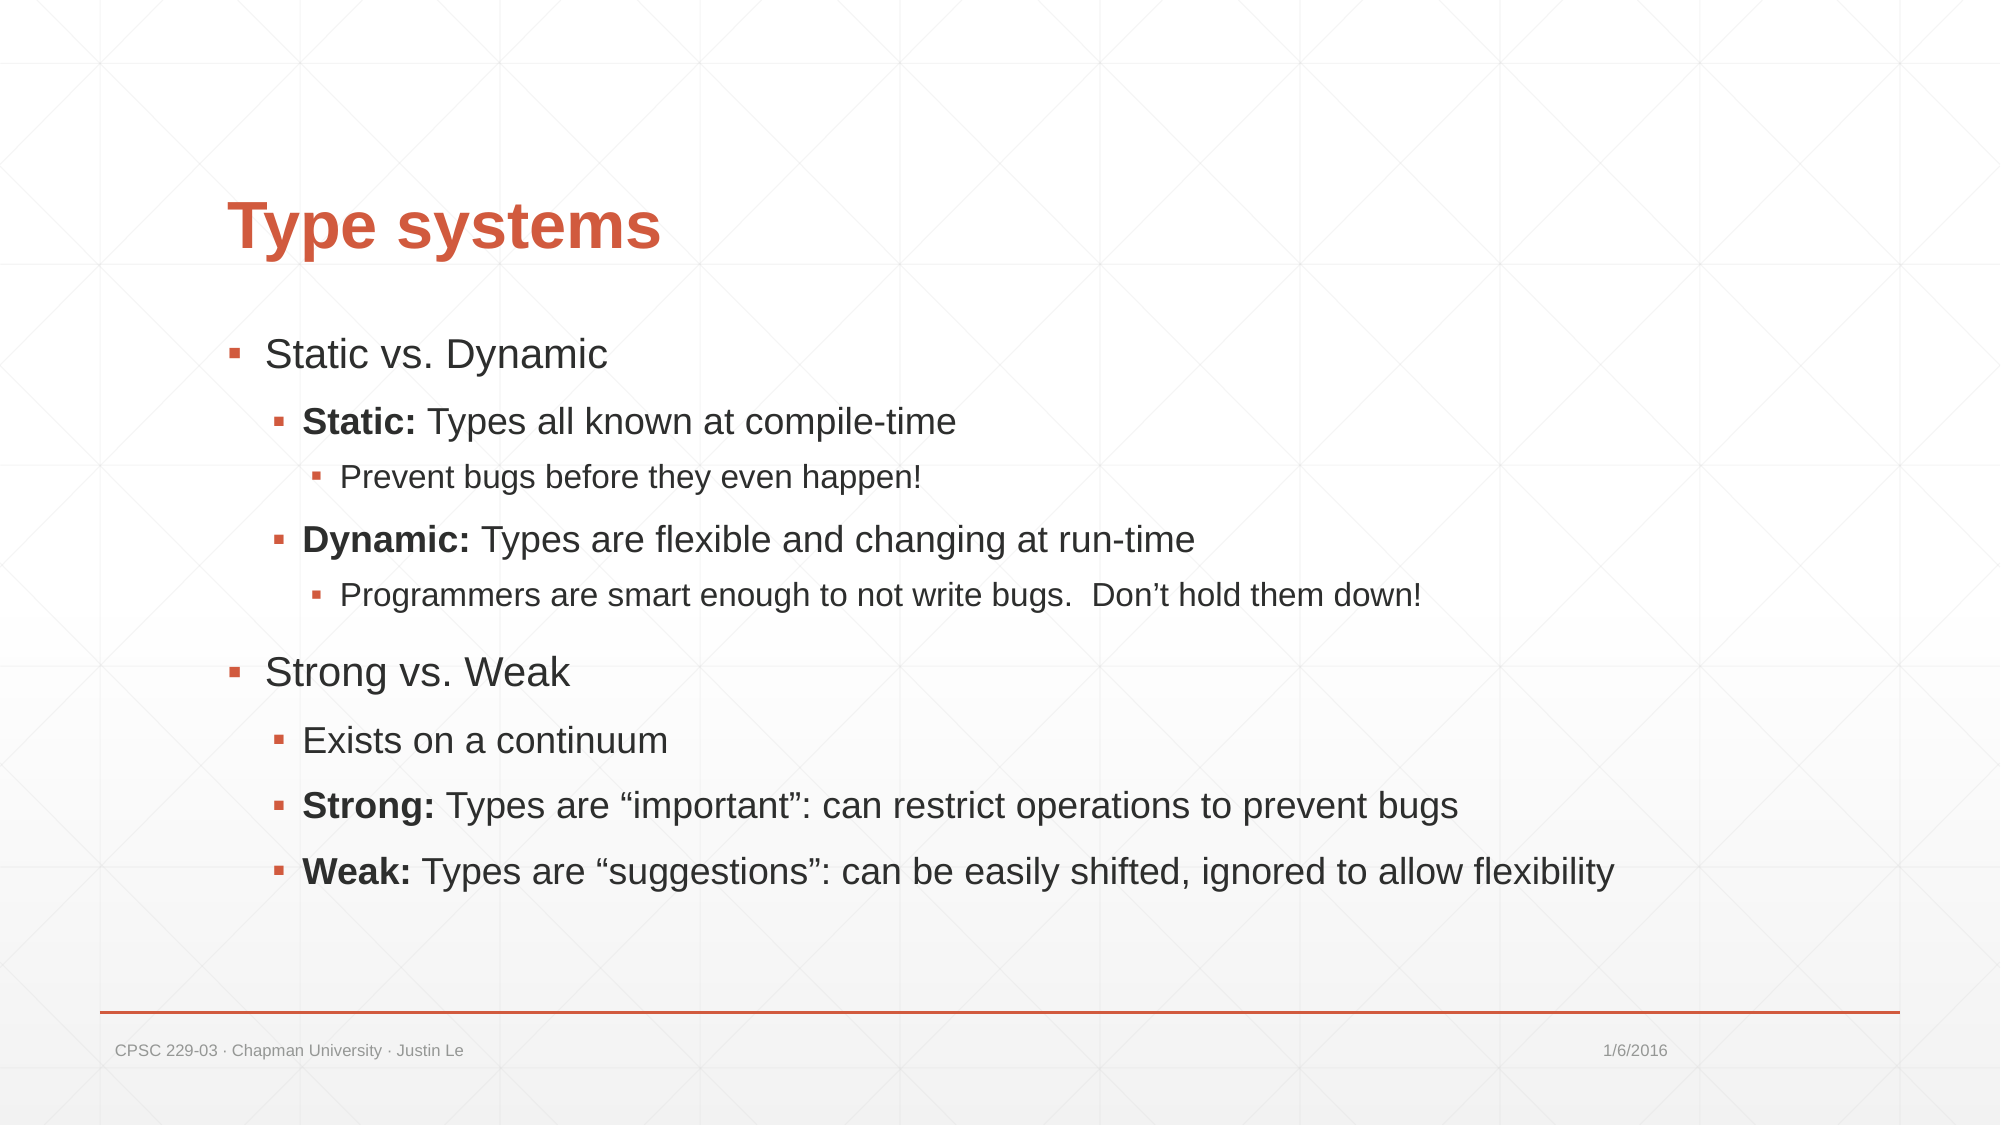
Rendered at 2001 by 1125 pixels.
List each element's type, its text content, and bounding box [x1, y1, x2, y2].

title Type systems [212, 82, 1788, 271]
list Static vs. Dynamic Static: Types all known at compile-time Prevent bugs before they even happen! Dynamic: Types are flexible and changing at run-time Programmers are smart enough to not write bugs. Don’t hold them down! Strong vs. Weak Exists on a continuum Strong: Types are “important”: can restrict operations to prevent bugs Weak: Types are “suggestions”: can be easily shifted, ignored to allow flexibility [212, 324, 1788, 950]
footer CPSC 229-03 ∙ Chapman University ∙ Justin Le [99, 1031, 1106, 1069]
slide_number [1524, 1031, 1684, 1069]
